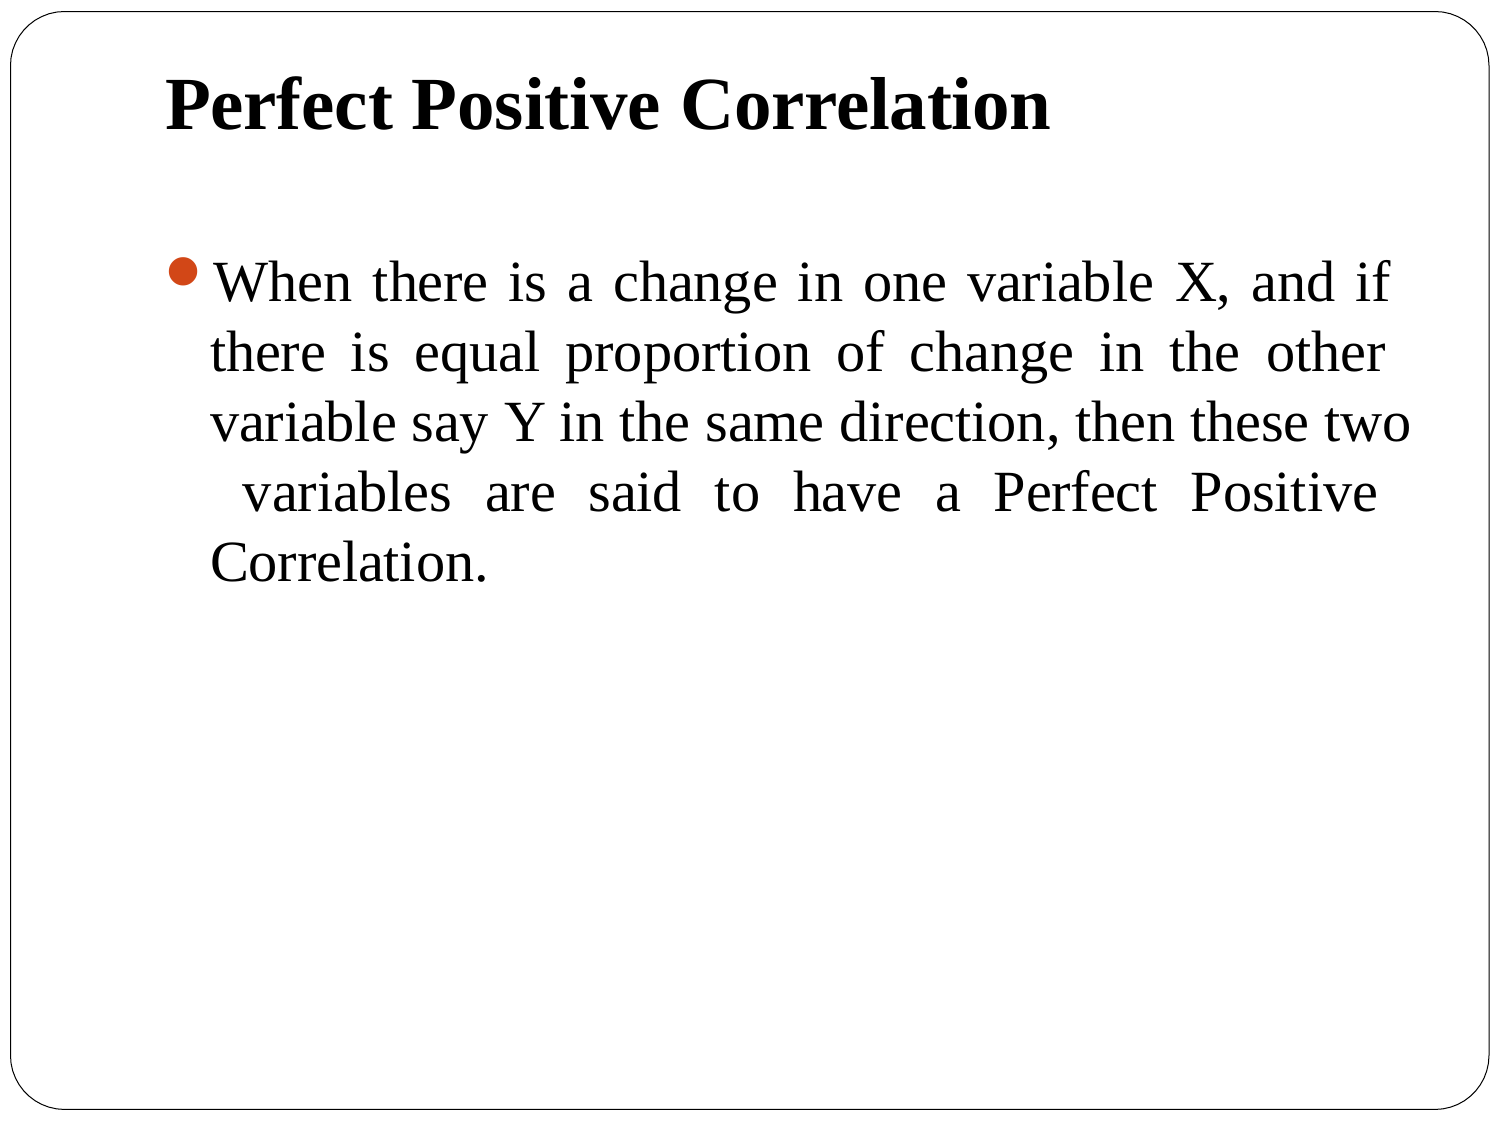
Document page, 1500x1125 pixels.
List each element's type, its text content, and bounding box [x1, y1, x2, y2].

title Perfect Positive Correlation [162, 53, 1058, 240]
text_box When there is a change in one variable X, and if there is equal proportion of change in the other variable say Y in the same direction, then these two variables are said to have a Perfect Positive Correlation. [162, 240, 1413, 593]
